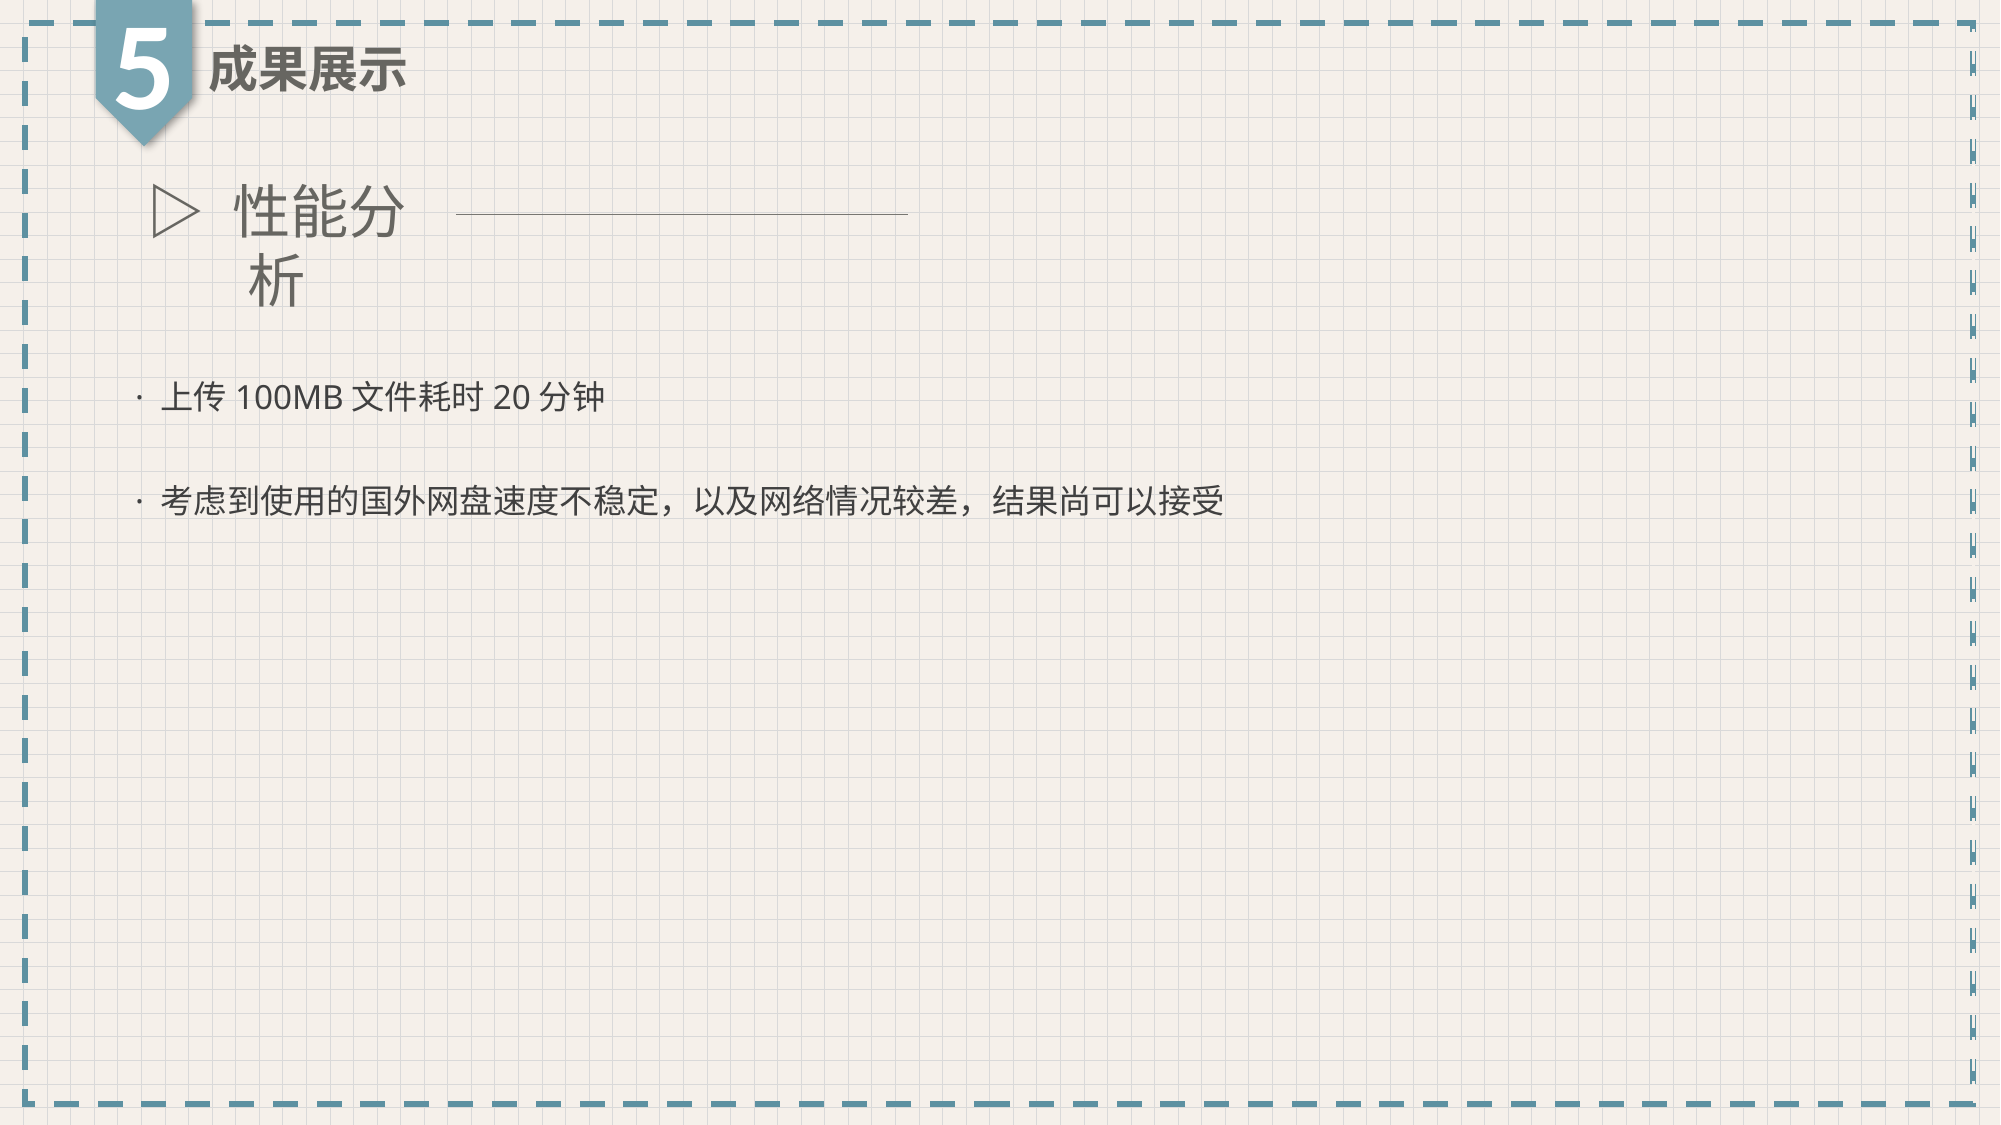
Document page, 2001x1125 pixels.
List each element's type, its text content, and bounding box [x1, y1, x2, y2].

text_box 5 [97, 0, 191, 142]
text_box ▷ 性能分析 [120, 167, 434, 322]
text_box 成果展示 [200, 30, 424, 105]
text_box · 上传100MB文件耗时20分钟 · 考虑到使用的国外网盘速度不稳定，以及网络情况较差，结果尚可以接受 [120, 357, 1252, 528]
text_box [138, 142, 150, 148]
